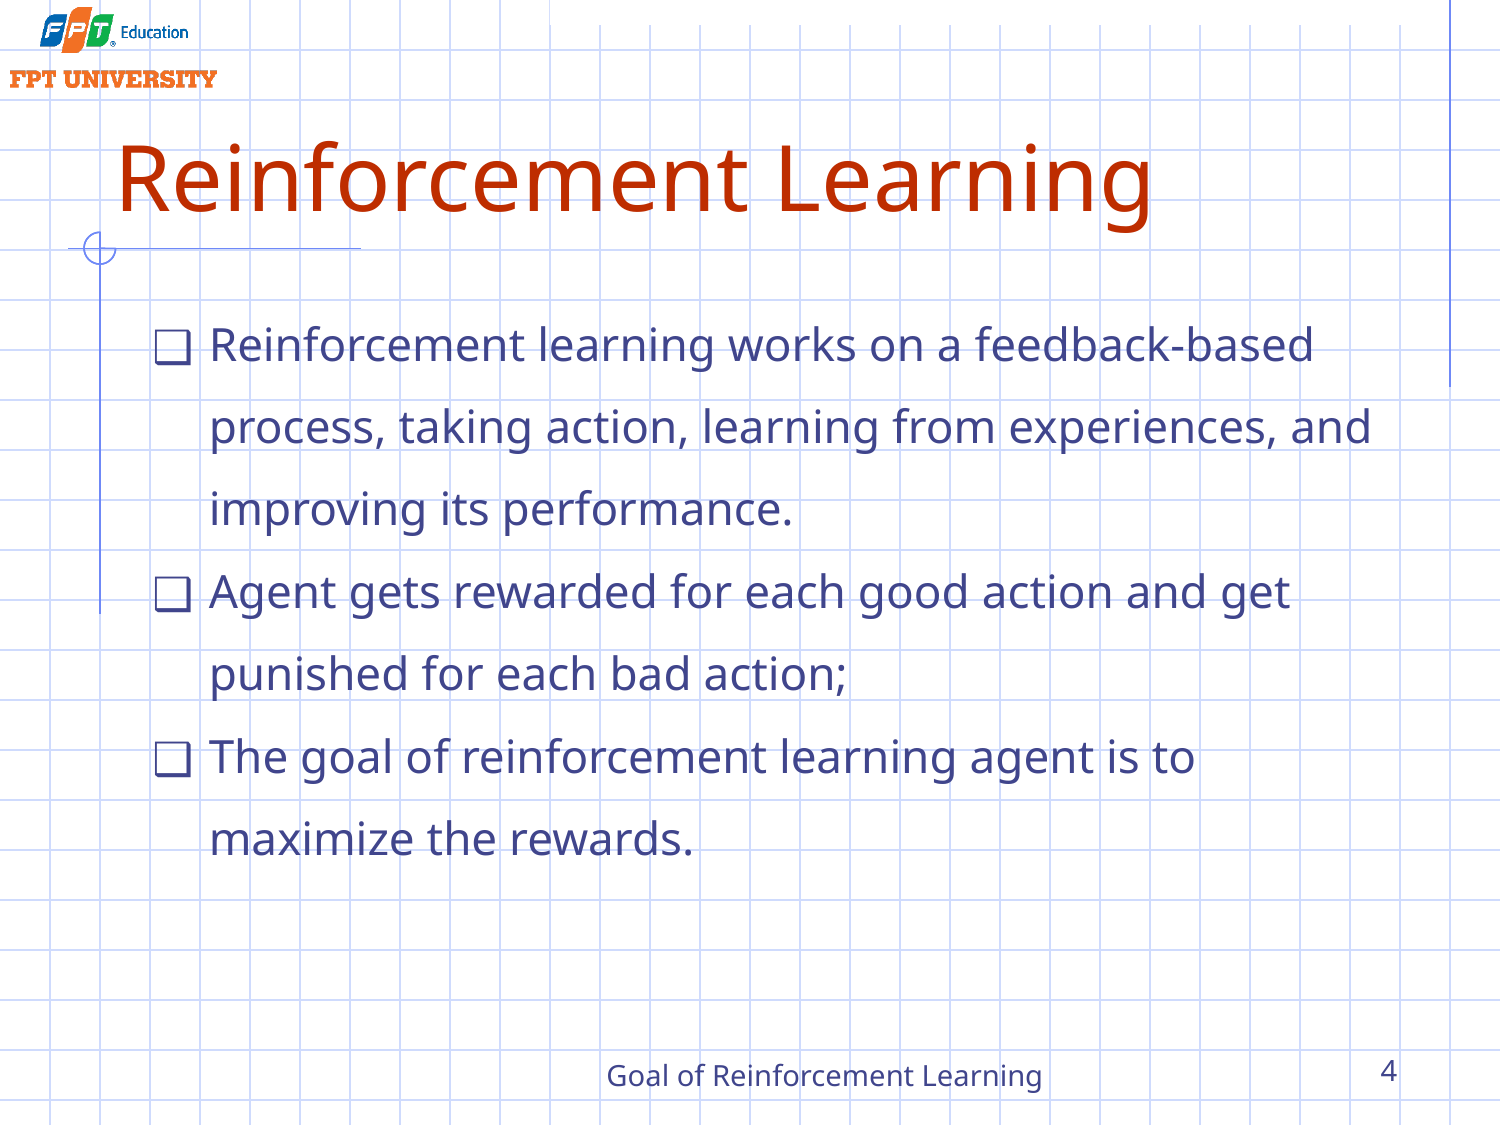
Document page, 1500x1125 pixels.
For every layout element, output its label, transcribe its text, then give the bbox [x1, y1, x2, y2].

text_box 4 [1099, 1024, 1413, 1100]
title Reinforcement Learning [99, 50, 1375, 238]
list Reinforcement learning works on a feedback-based process, taking action, learning from experiences, and improving its performance. Agent gets rewarded for each good action and get punished for each bad action; The goal of reinforcement learning agent is to maximize the rewards. [137, 280, 1400, 988]
text_box Goal of Reinforcement Learning [587, 1024, 1063, 1100]
picture [10, 6, 217, 88]
